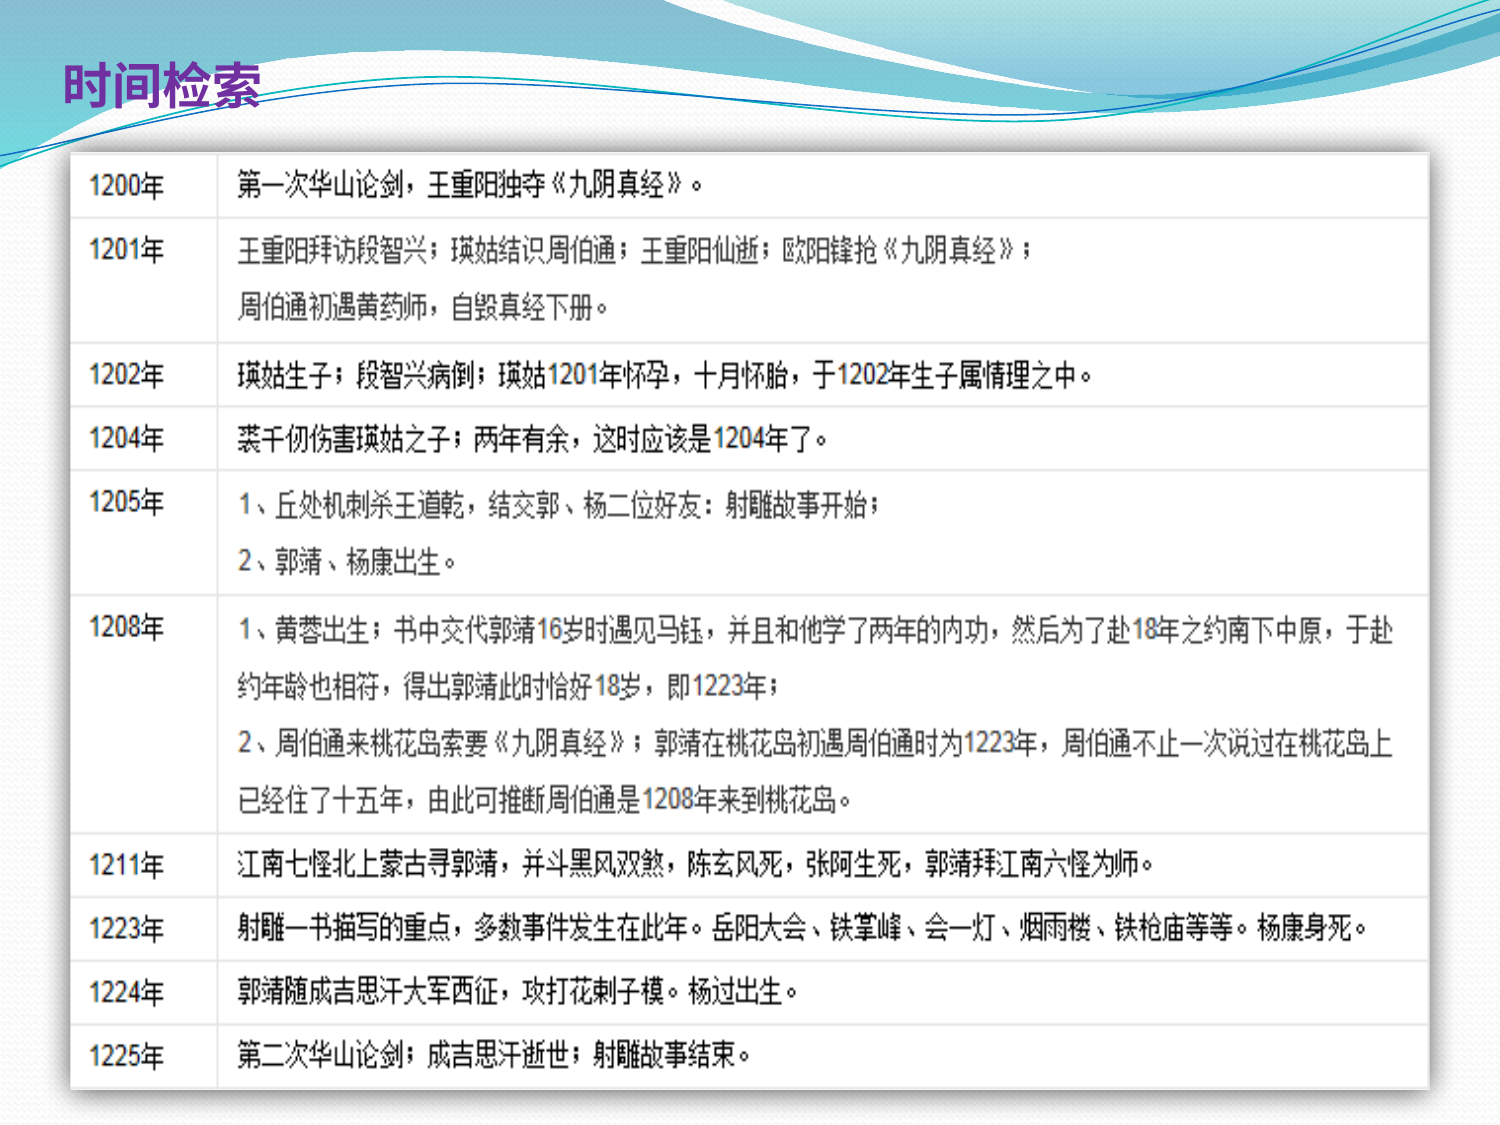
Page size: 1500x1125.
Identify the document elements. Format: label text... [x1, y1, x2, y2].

text_box 时间检索 [47, 47, 279, 123]
picture [70, 152, 1430, 1091]
